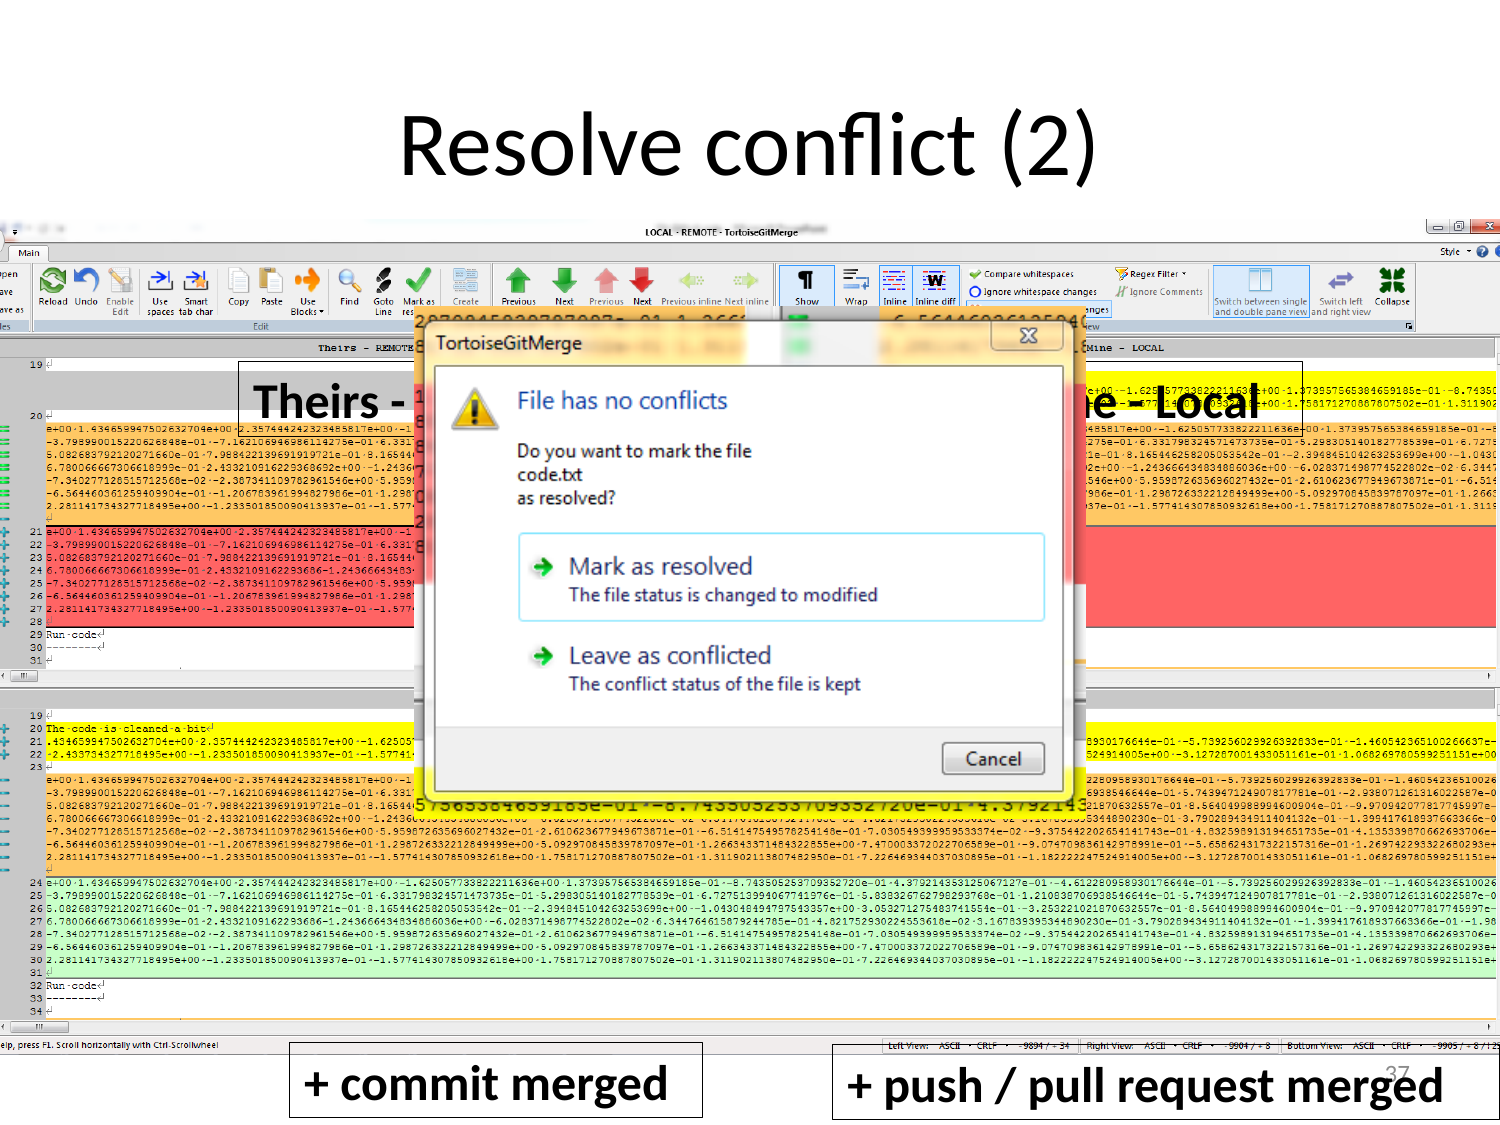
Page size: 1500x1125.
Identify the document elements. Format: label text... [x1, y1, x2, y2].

text_box + push / pull request merged [832, 1063, 1500, 1120]
text_box + commit merged [289, 1063, 703, 1118]
picture [0, 219, 1500, 1055]
title Resolve conflict (2) [75, 45, 1425, 218]
slide_number 37 [1074, 1063, 1425, 1103]
